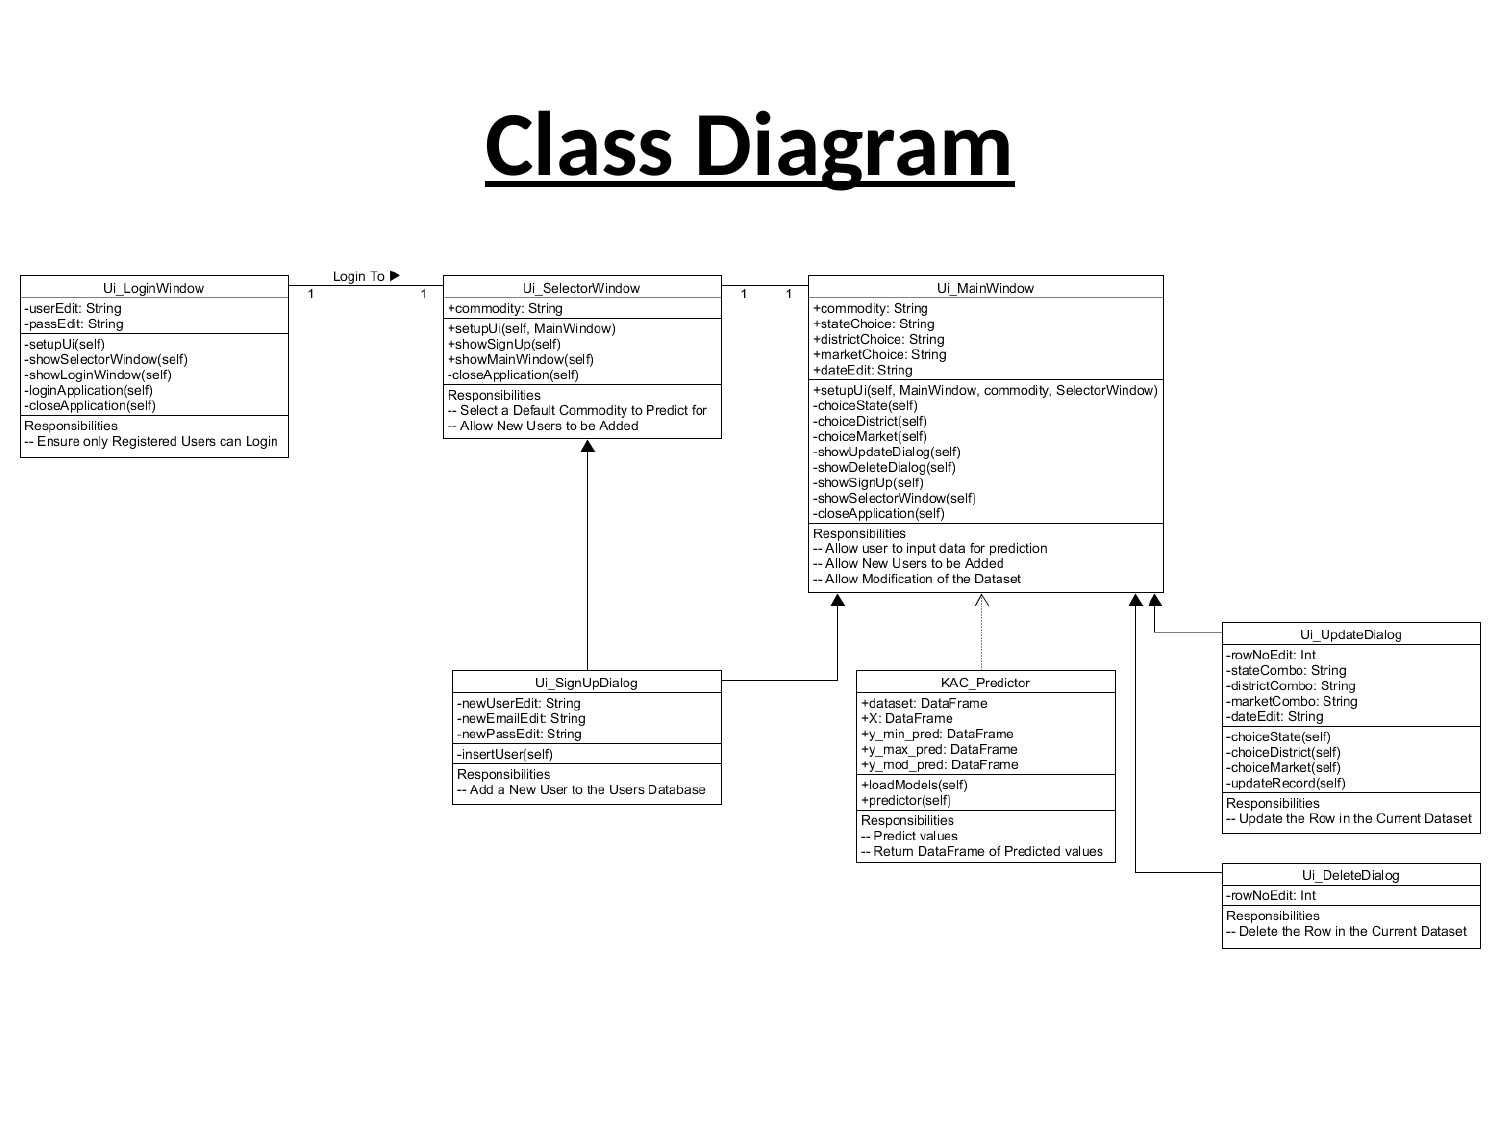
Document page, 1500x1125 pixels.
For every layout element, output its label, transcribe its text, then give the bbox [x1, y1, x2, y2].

title Class Diagram [75, 45, 1425, 233]
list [0, 245, 1500, 968]
